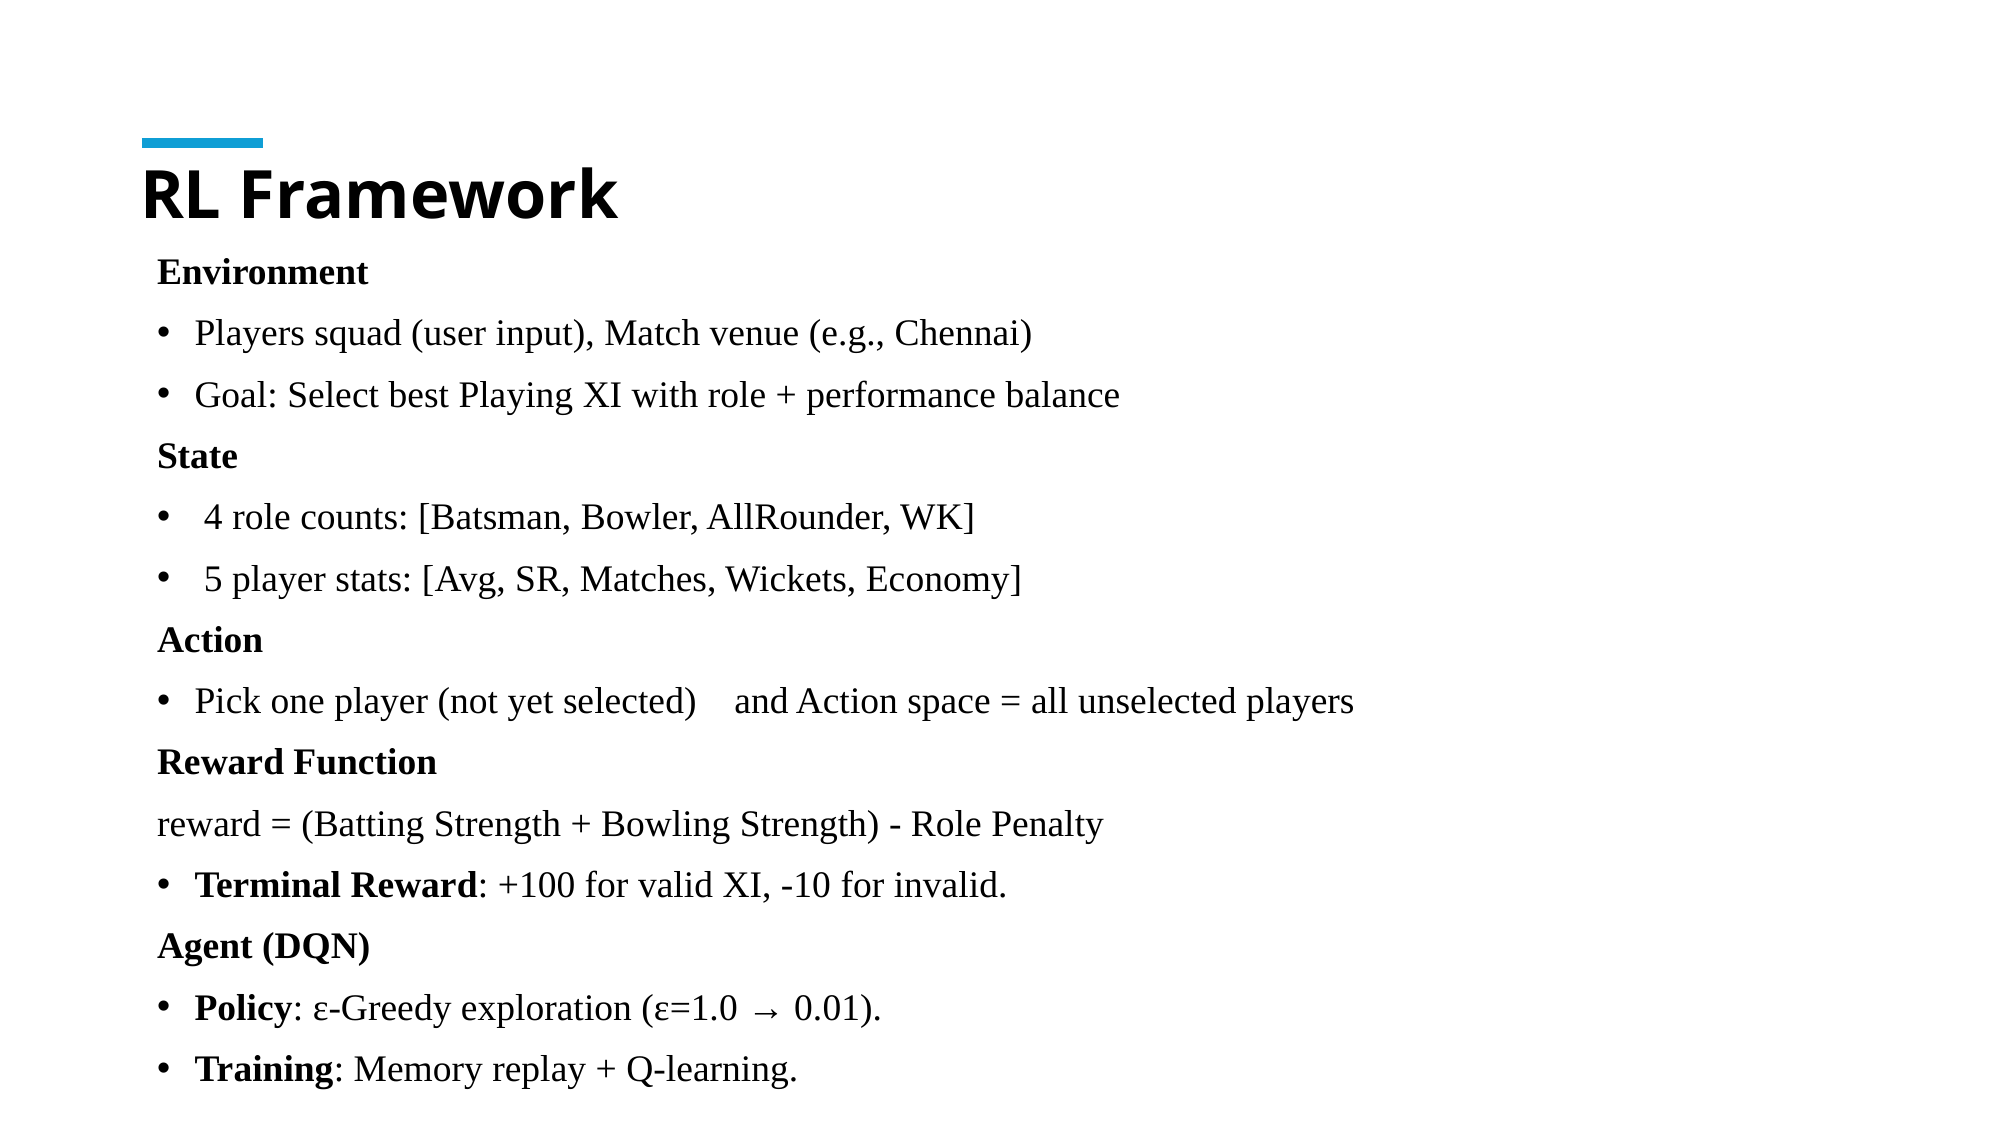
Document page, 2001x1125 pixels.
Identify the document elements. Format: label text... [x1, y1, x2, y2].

list Environment Players squad (user input), Match venue (e.g., Chennai) Goal: Select best Playing XI with role + performance balance State 4 role counts: [Batsman, Bowler, AllRounder, WK] 5 player stats: [Avg, SR, Matches, Wickets, Economy] Action Pick one player (not yet selected) and Action space = all unselected players Reward Function reward = (Batting Strength + Bowling Strength) - Role Penalty Terminal Reward: +100 for valid XI, -10 for invalid. Agent (DQN) Policy: ε-Greedy exploration (ε=1.0 → 0.01). Training: Memory replay + Q-learning. [142, 244, 1858, 1055]
title RL Framework [125, 153, 825, 424]
